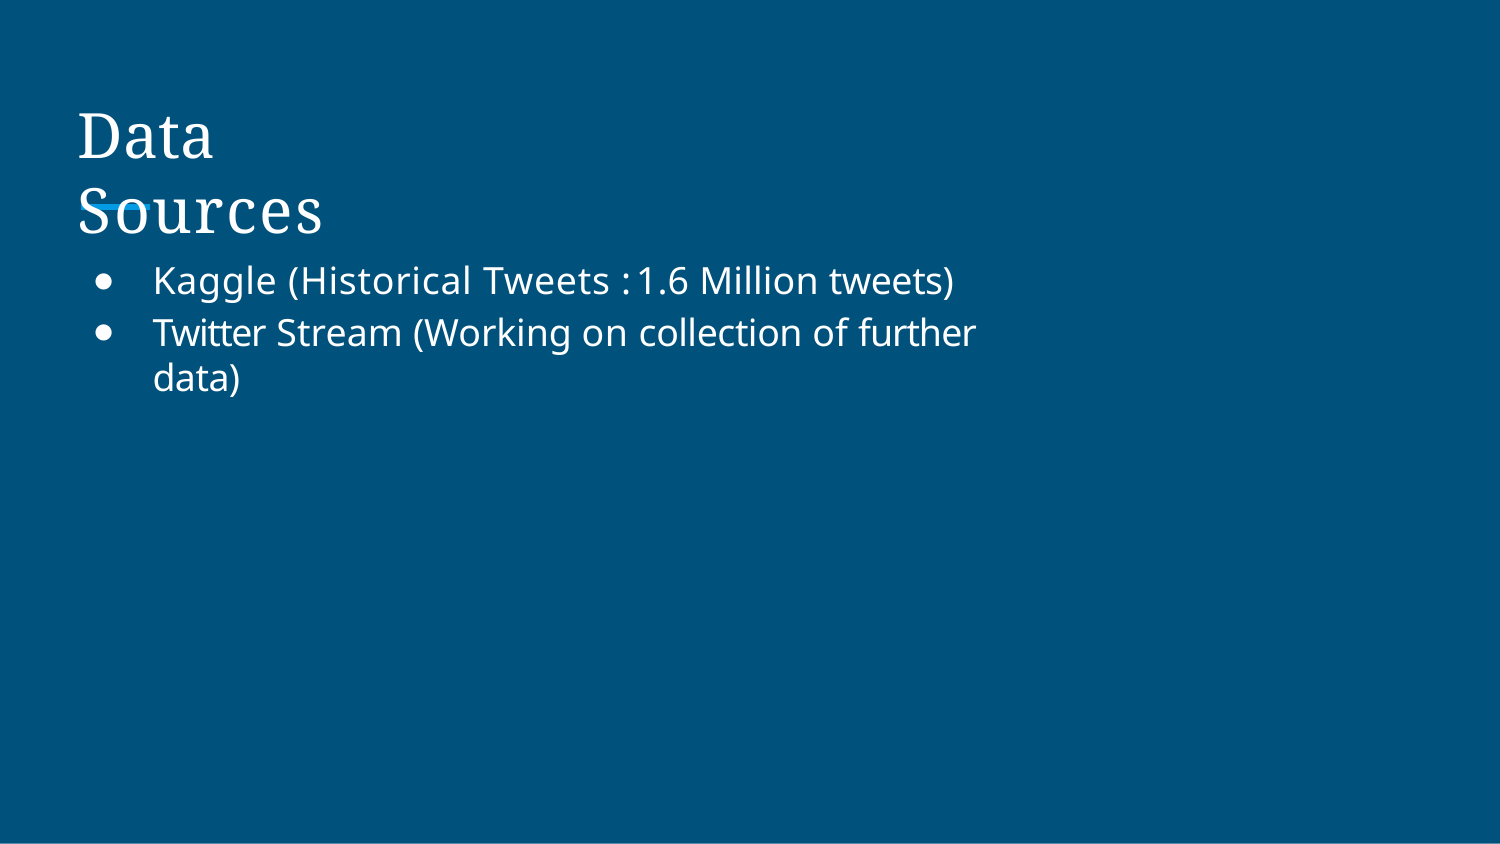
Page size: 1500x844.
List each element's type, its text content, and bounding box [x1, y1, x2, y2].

title Data Sources [75, 94, 460, 247]
text_box Kaggle (Historical Tweets : 1.6 Million tweets) Twitter Stream (Working on collection of further data) [90, 248, 1043, 399]
